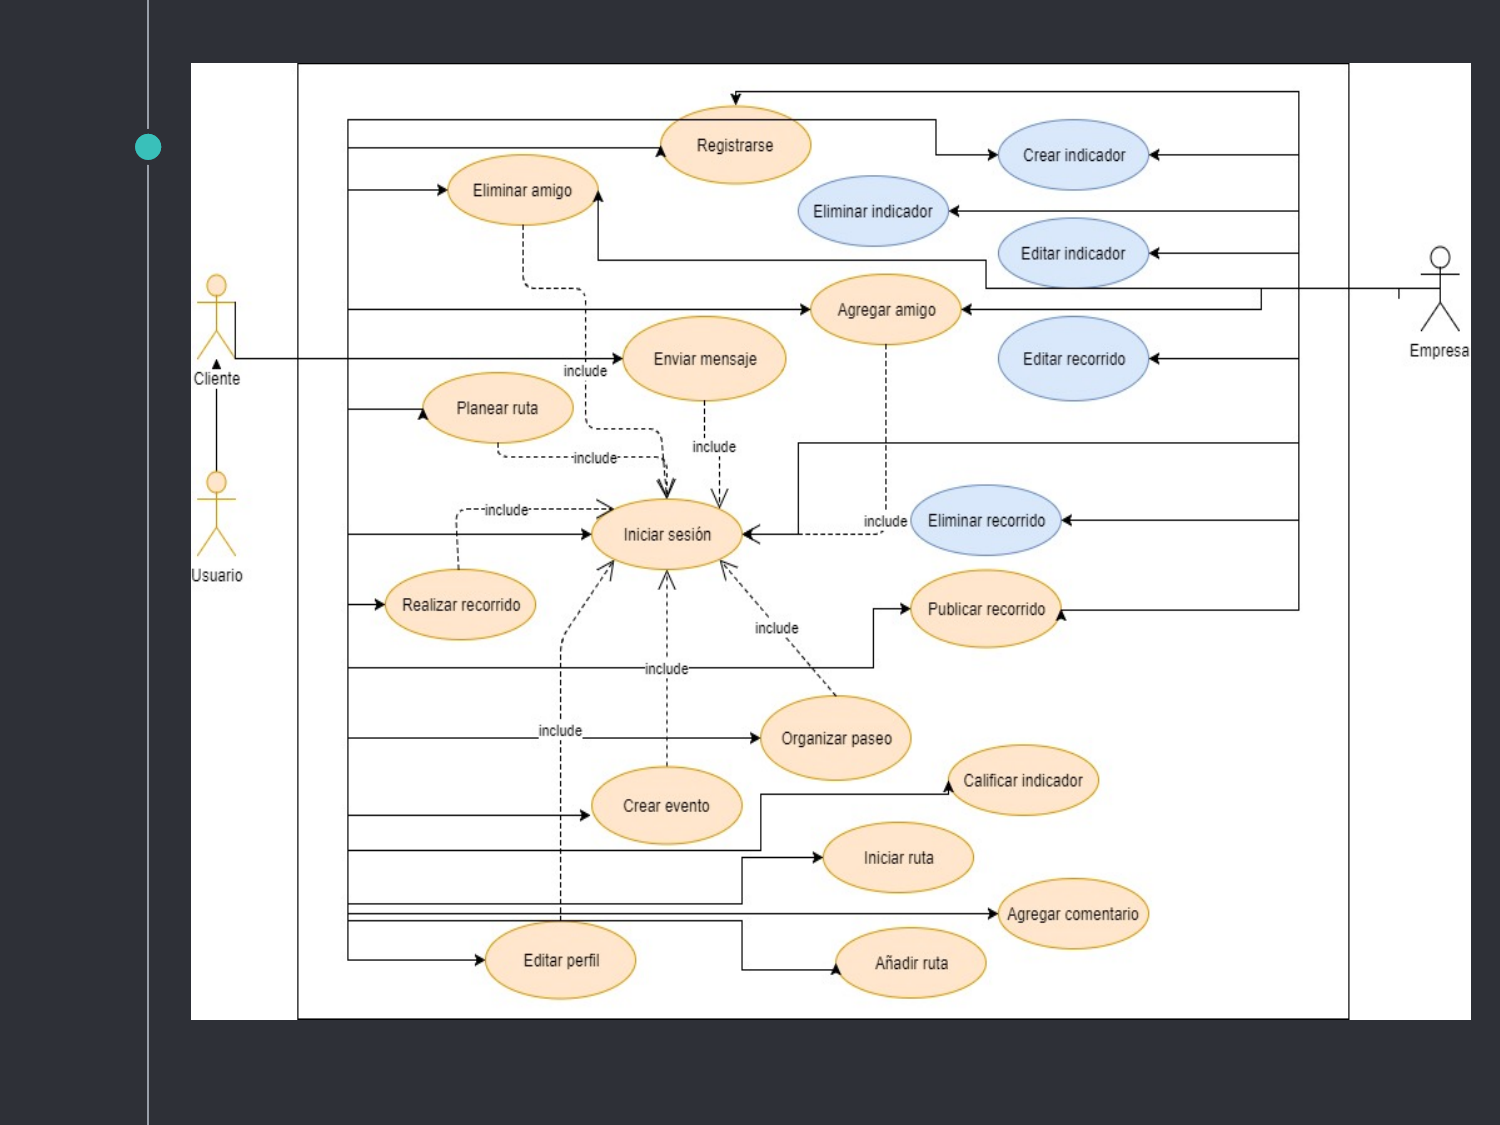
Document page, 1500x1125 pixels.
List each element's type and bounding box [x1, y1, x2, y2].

picture [190, 62, 1471, 1021]
